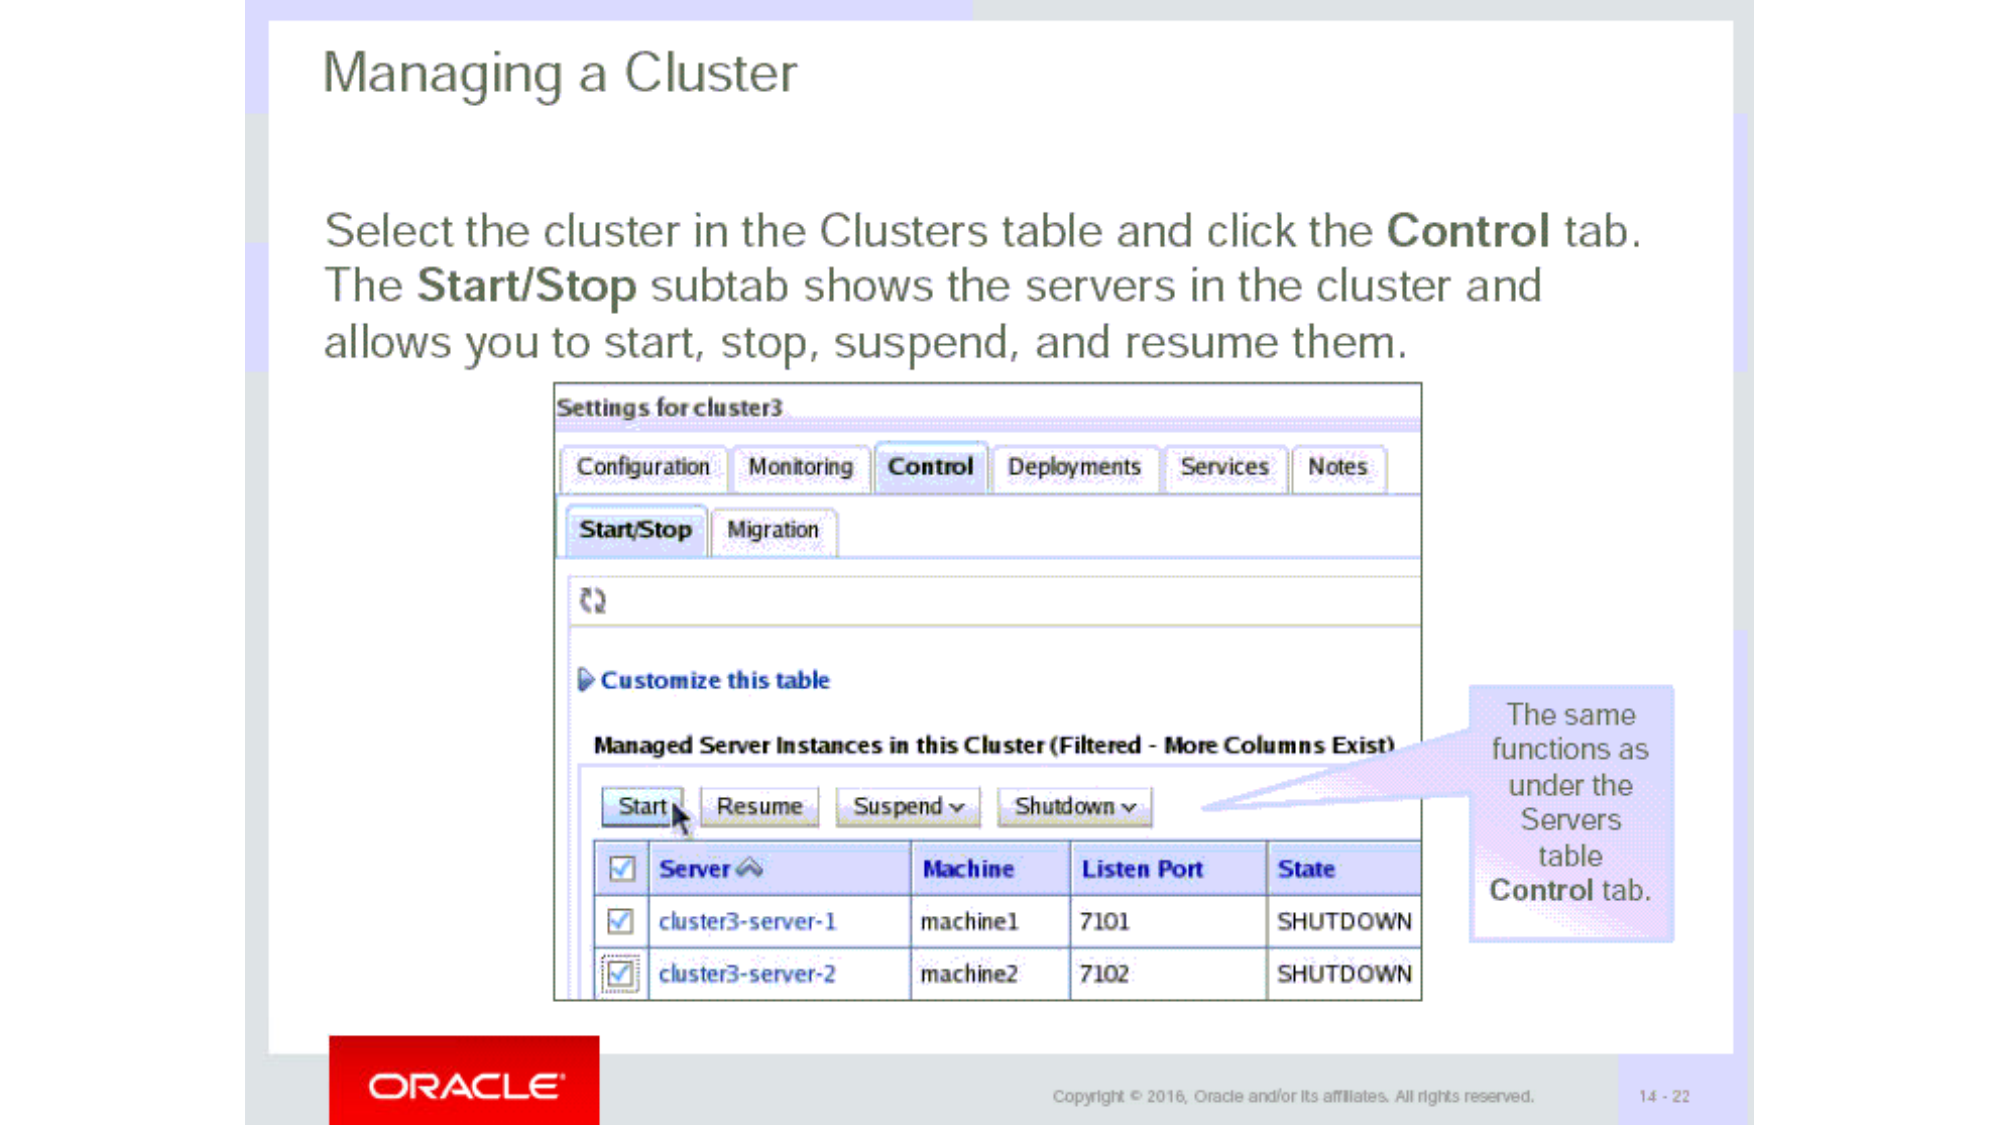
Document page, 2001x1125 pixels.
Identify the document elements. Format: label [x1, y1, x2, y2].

picture [245, 0, 1755, 1125]
